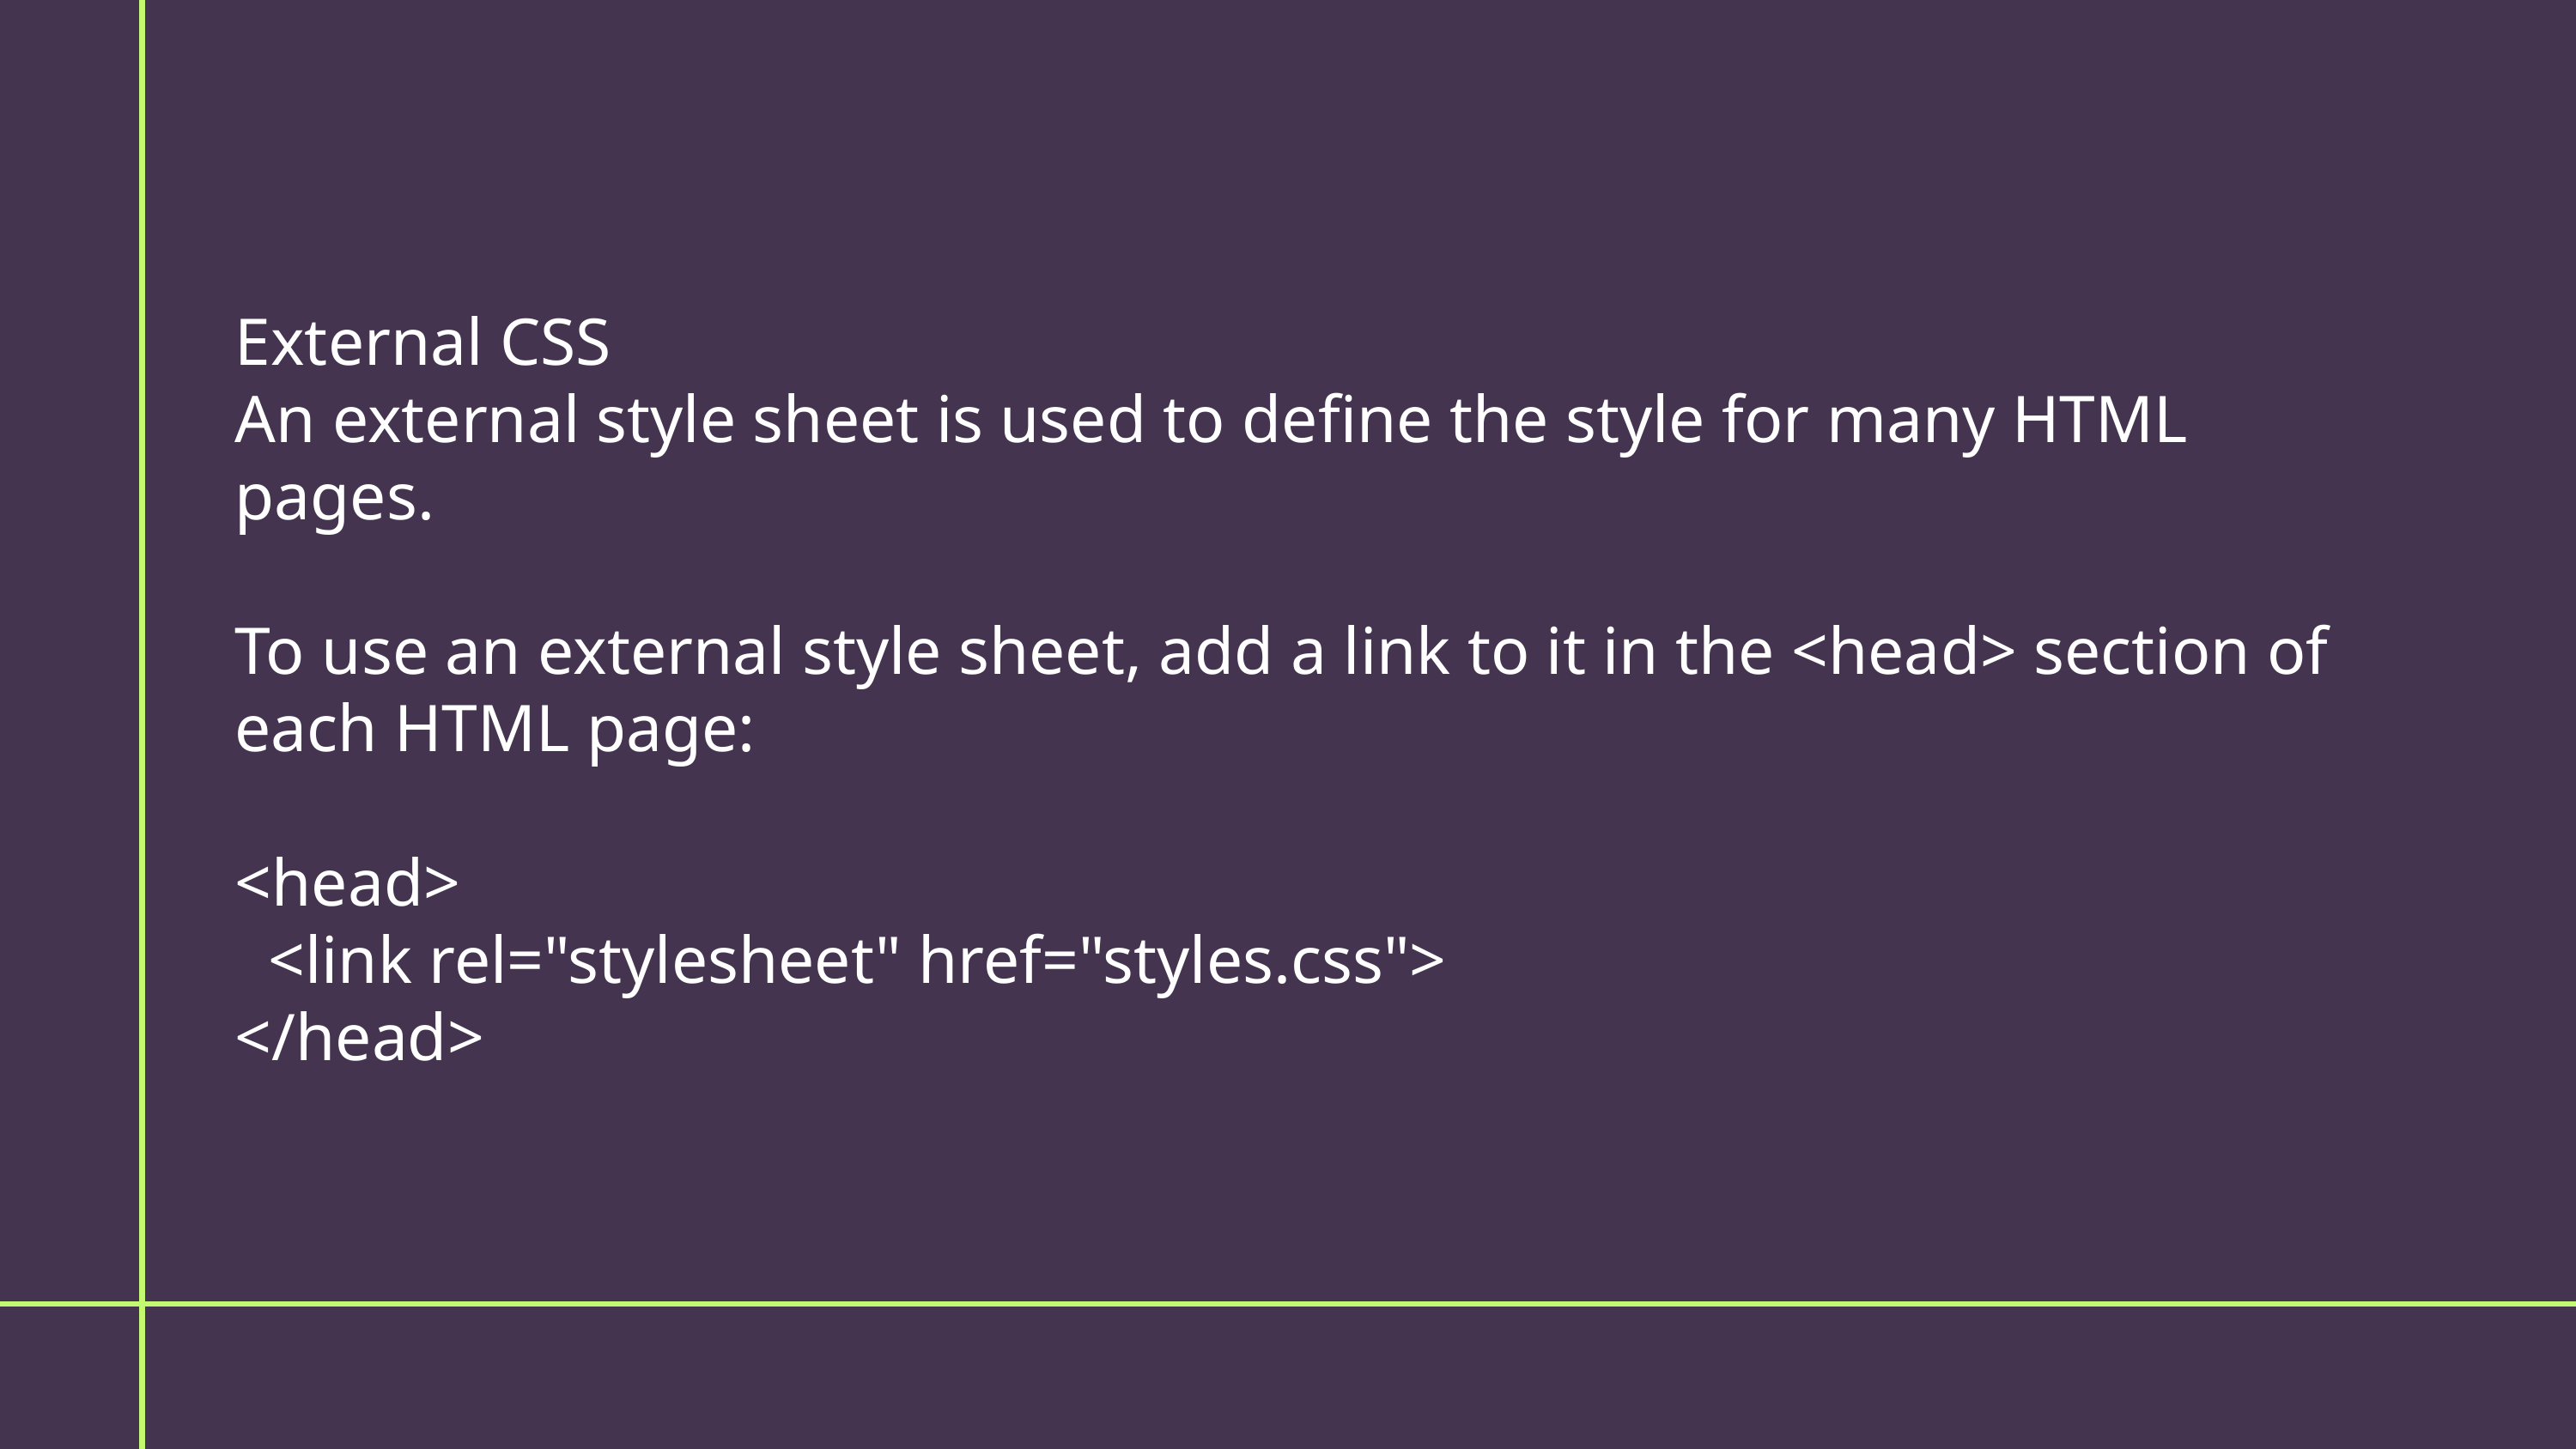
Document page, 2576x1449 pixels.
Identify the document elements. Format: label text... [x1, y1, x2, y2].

text_box External CSS An external style sheet is used to define the style for many HTML pages. To use an external style sheet, add a link to it in the <head> section of each HTML page: <head> <link rel="stylesheet" href="styles.css"> </head> [234, 300, 2342, 1074]
